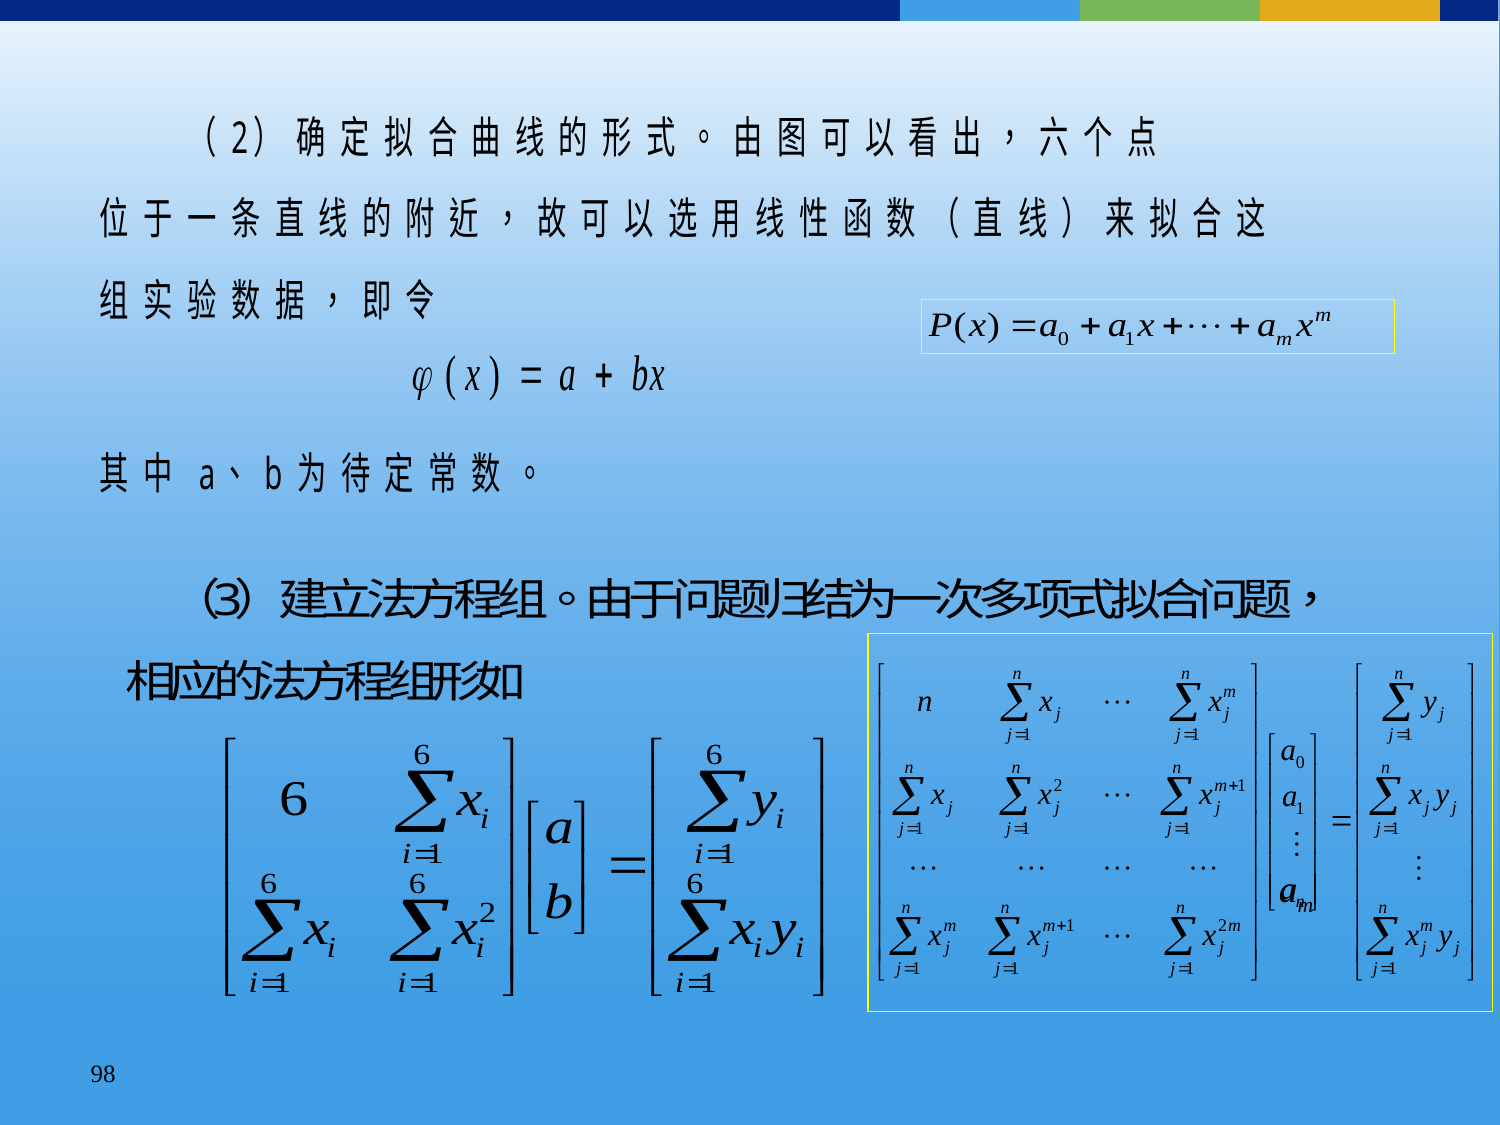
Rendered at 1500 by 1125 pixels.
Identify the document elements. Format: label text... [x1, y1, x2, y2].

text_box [124, 536, 1392, 1027]
slide_number 98 [75, 1042, 426, 1103]
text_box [921, 298, 1395, 354]
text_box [867, 632, 1493, 1012]
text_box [99, 74, 1376, 525]
